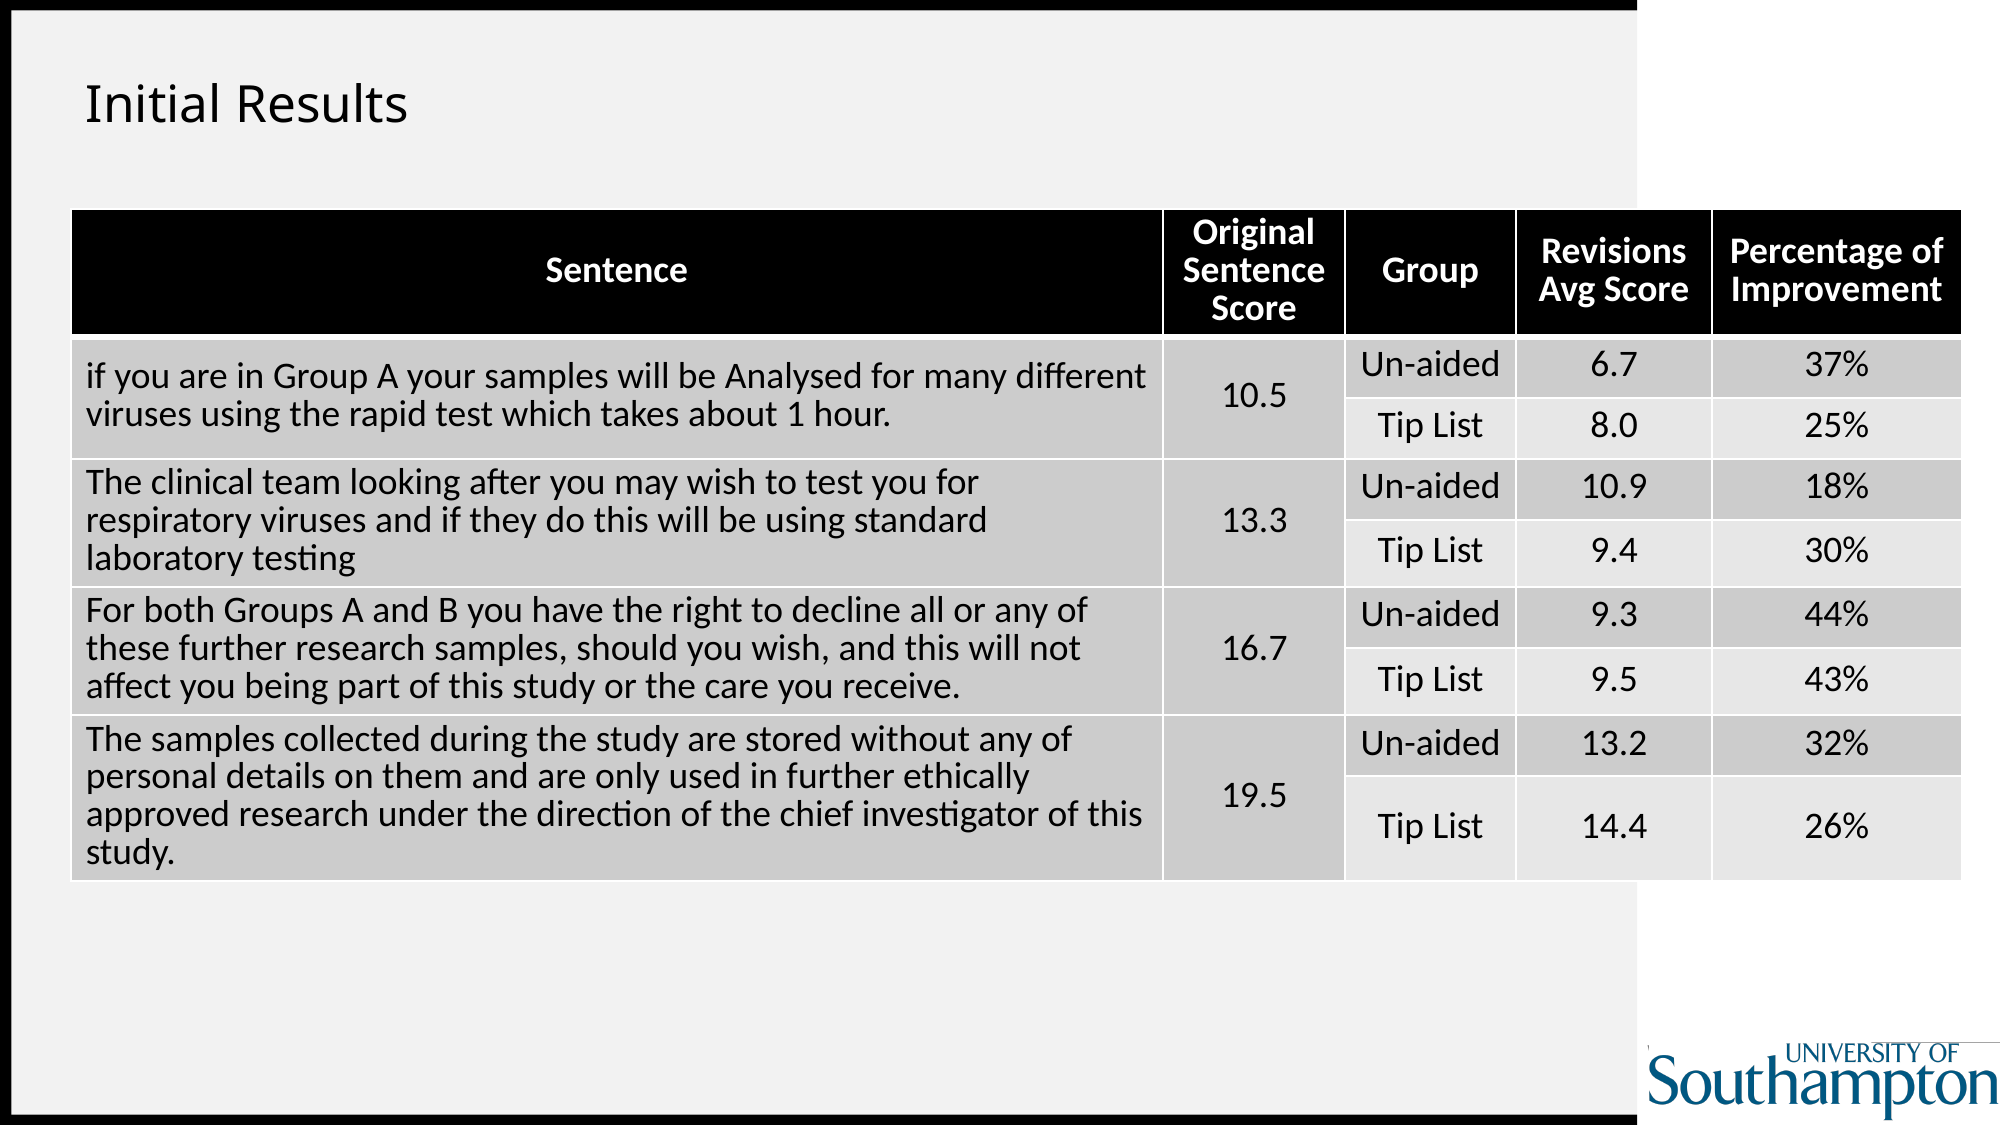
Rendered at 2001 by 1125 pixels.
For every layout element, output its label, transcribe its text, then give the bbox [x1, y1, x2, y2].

table_cell 10.5 [1164, 340, 1344, 458]
table_cell 32% [1713, 716, 1961, 775]
table_cell 19.5 [1164, 716, 1344, 880]
table_cell 14.4 [1517, 777, 1711, 880]
table_header Group [1346, 210, 1515, 334]
table_cell The samples collected during the study are stored without any of personal details on them and are only used in further ethically approved research under the direction of the chief investigator of this study. [72, 716, 1162, 880]
table_cell 25% [1713, 399, 1961, 458]
table_cell Un-aided [1346, 588, 1515, 647]
table_cell if you are in Group A your samples will be Analysed for many different viruses using the rapid test which takes about 1 hour. [72, 340, 1162, 458]
table_cell Tip List [1346, 777, 1515, 880]
table_cell 6.7 [1517, 340, 1711, 397]
table_header Revisions Avg Score [1517, 210, 1711, 334]
title Initial Results [70, 70, 1580, 142]
table_cell Tip List [1346, 399, 1515, 458]
table_cell 10.9 [1517, 460, 1711, 519]
table_cell 26% [1713, 777, 1961, 880]
table_header Sentence [72, 210, 1162, 334]
table_cell 9.4 [1517, 521, 1711, 586]
table_cell Tip List [1346, 649, 1515, 714]
table_cell 16.7 [1164, 588, 1344, 714]
table_cell Un-aided [1346, 460, 1515, 519]
table_cell 37% [1713, 340, 1961, 397]
table_cell 43% [1713, 649, 1961, 714]
table_cell 18% [1713, 460, 1961, 519]
table_cell 8.0 [1517, 399, 1711, 458]
table_cell For both Groups A and B you have the right to decline all or any of these further research samples, should you wish, and this will not affect you being part of this study or the care you receive. [72, 588, 1162, 714]
table_cell 30% [1713, 521, 1961, 586]
table_cell The clinical team looking after you may wish to test you for respiratory viruses and if they do this will be using standard laboratory testing [72, 460, 1162, 586]
table_cell 44% [1713, 588, 1961, 647]
table_cell 13.2 [1517, 716, 1711, 775]
table_cell Un-aided [1346, 340, 1515, 397]
slide_number [1412, 1042, 1863, 1103]
table_cell Un-aided [1346, 716, 1515, 775]
table_cell Tip List [1346, 521, 1515, 586]
table_cell 13.3 [1164, 460, 1344, 586]
table_header Original Sentence Score [1164, 210, 1344, 334]
picture [1648, 1042, 2000, 1121]
table_cell 9.3 [1517, 588, 1711, 647]
table_header Percentage of Improvement [1713, 210, 1961, 334]
table_cell 9.5 [1517, 649, 1711, 714]
